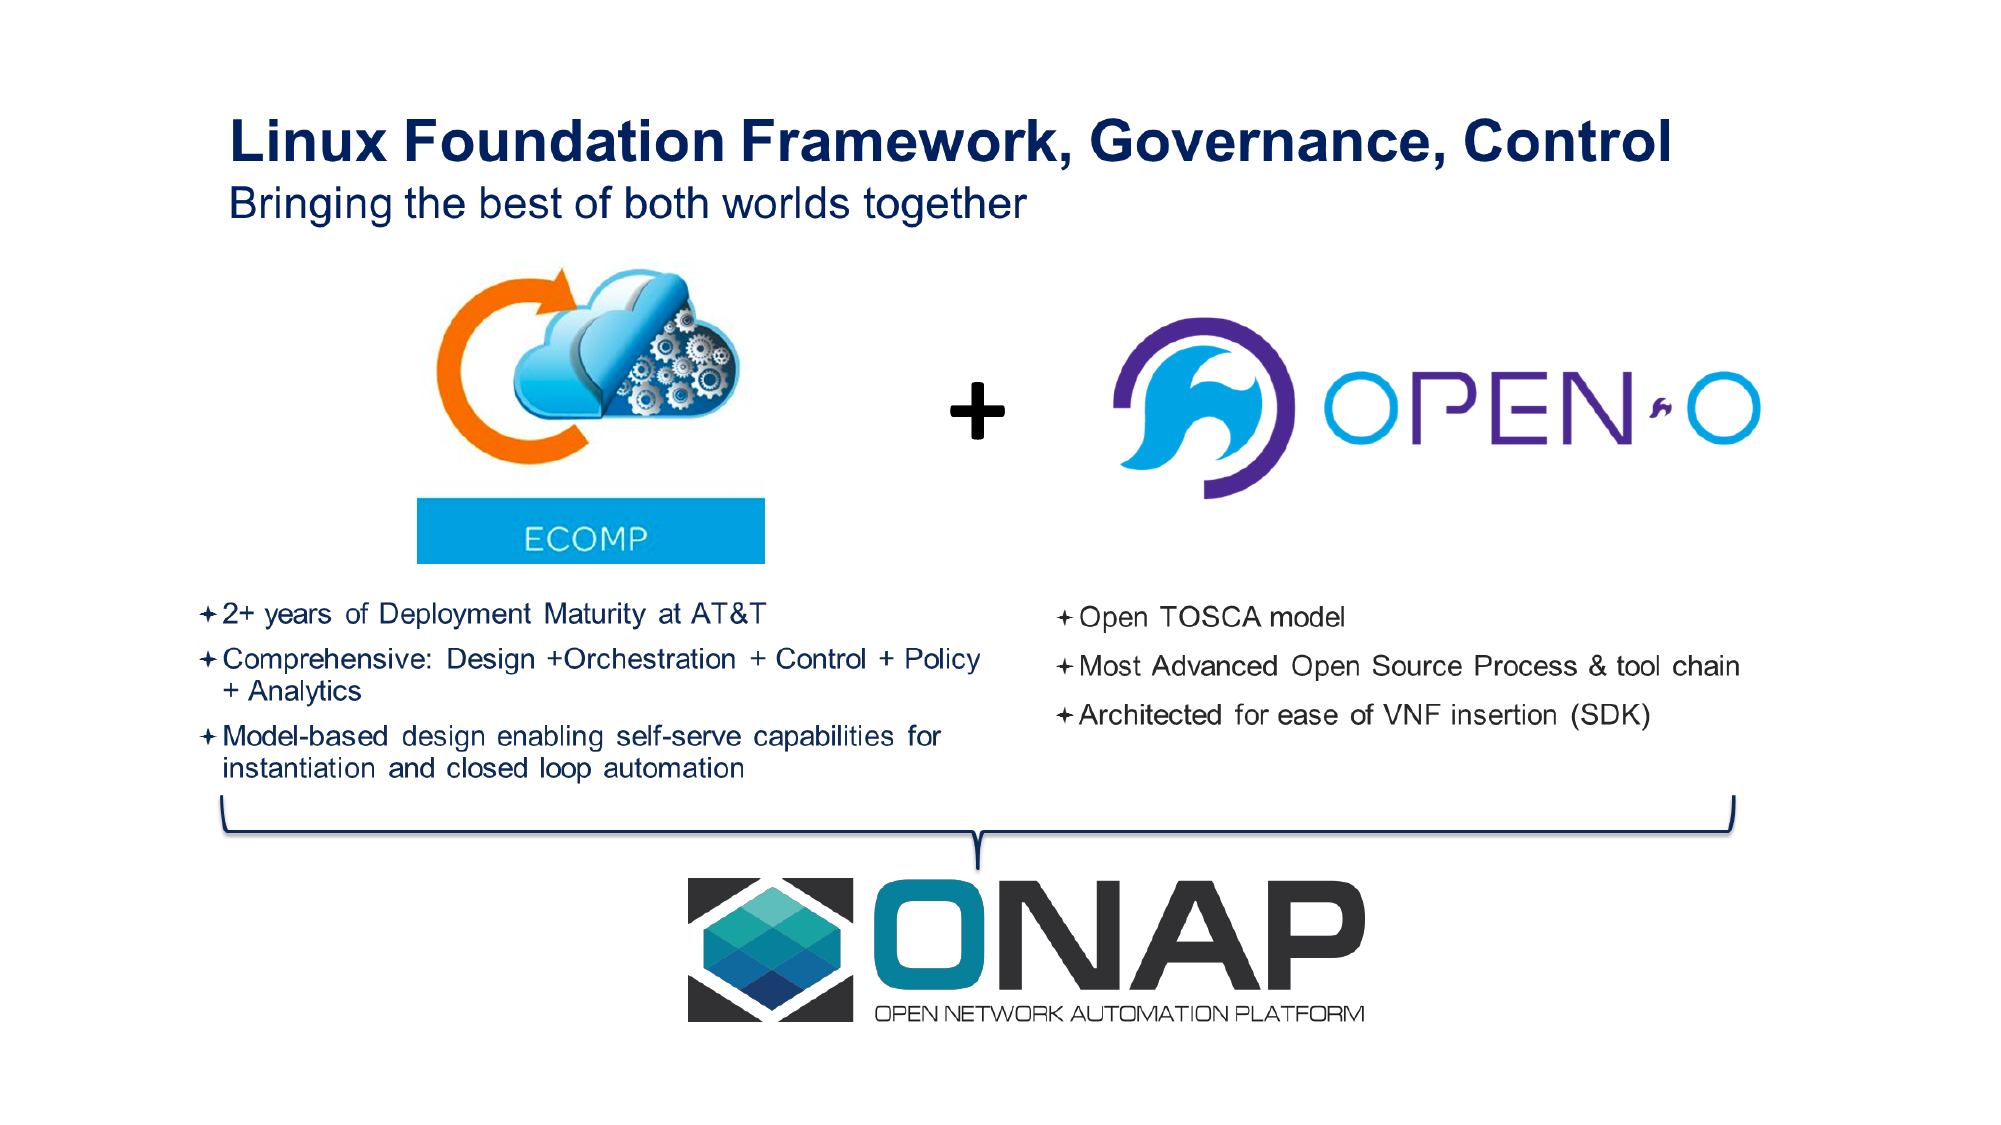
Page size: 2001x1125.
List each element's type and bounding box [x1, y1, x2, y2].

picture [183, 82, 1870, 1023]
